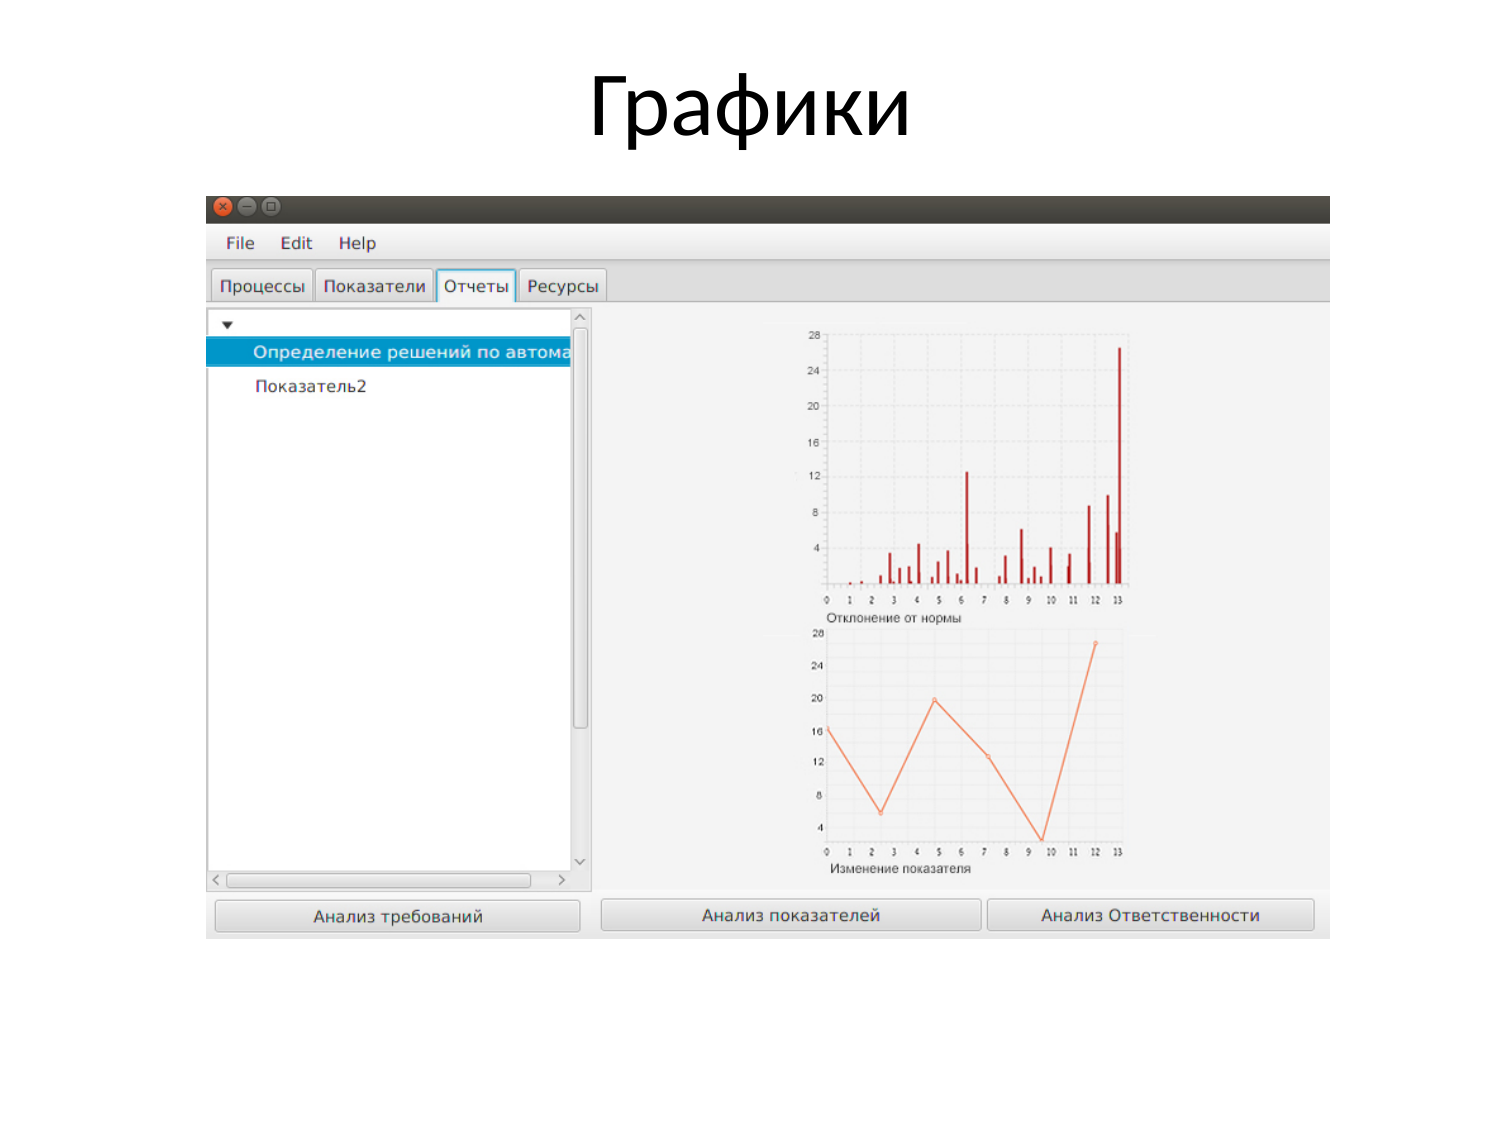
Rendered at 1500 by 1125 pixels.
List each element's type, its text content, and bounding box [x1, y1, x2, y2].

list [206, 195, 1331, 939]
title Графики [76, 4, 1427, 193]
